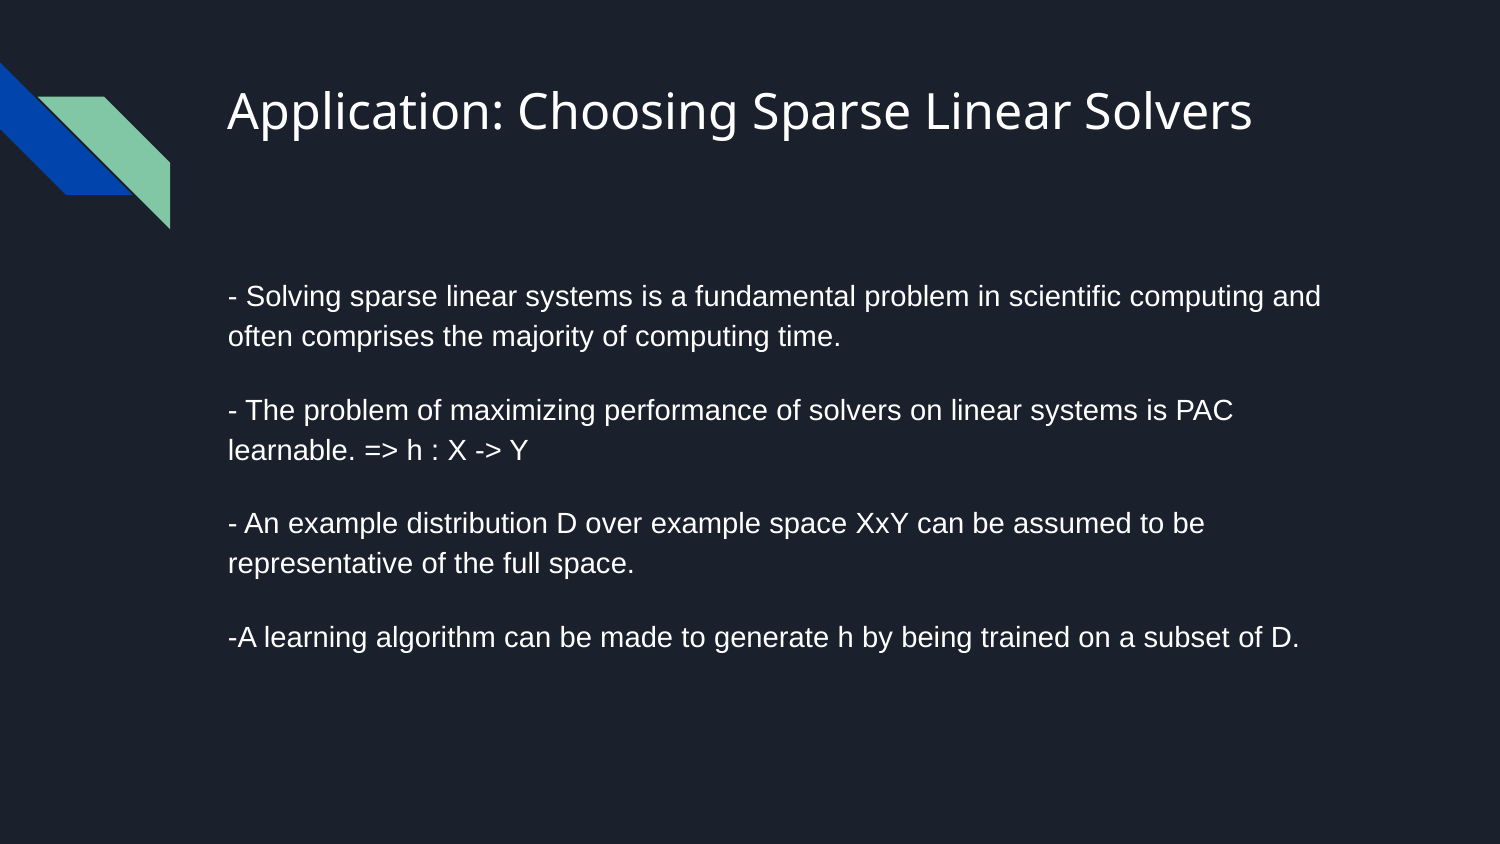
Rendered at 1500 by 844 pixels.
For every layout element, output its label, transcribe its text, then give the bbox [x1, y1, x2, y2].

list - Solving sparse linear systems is a fundamental problem in scientific computing and often comprises the majority of computing time. - The problem of maximizing performance of solvers on linear systems is PAC learnable. => h : X -> Y - An example distribution D over example space XxY can be assumed to be representative of the full space. -A learning algorithm can be made to generate h by being trained on a subset of D. [212, 257, 1368, 813]
title Application: Choosing Sparse Linear Solvers [212, 64, 1368, 215]
